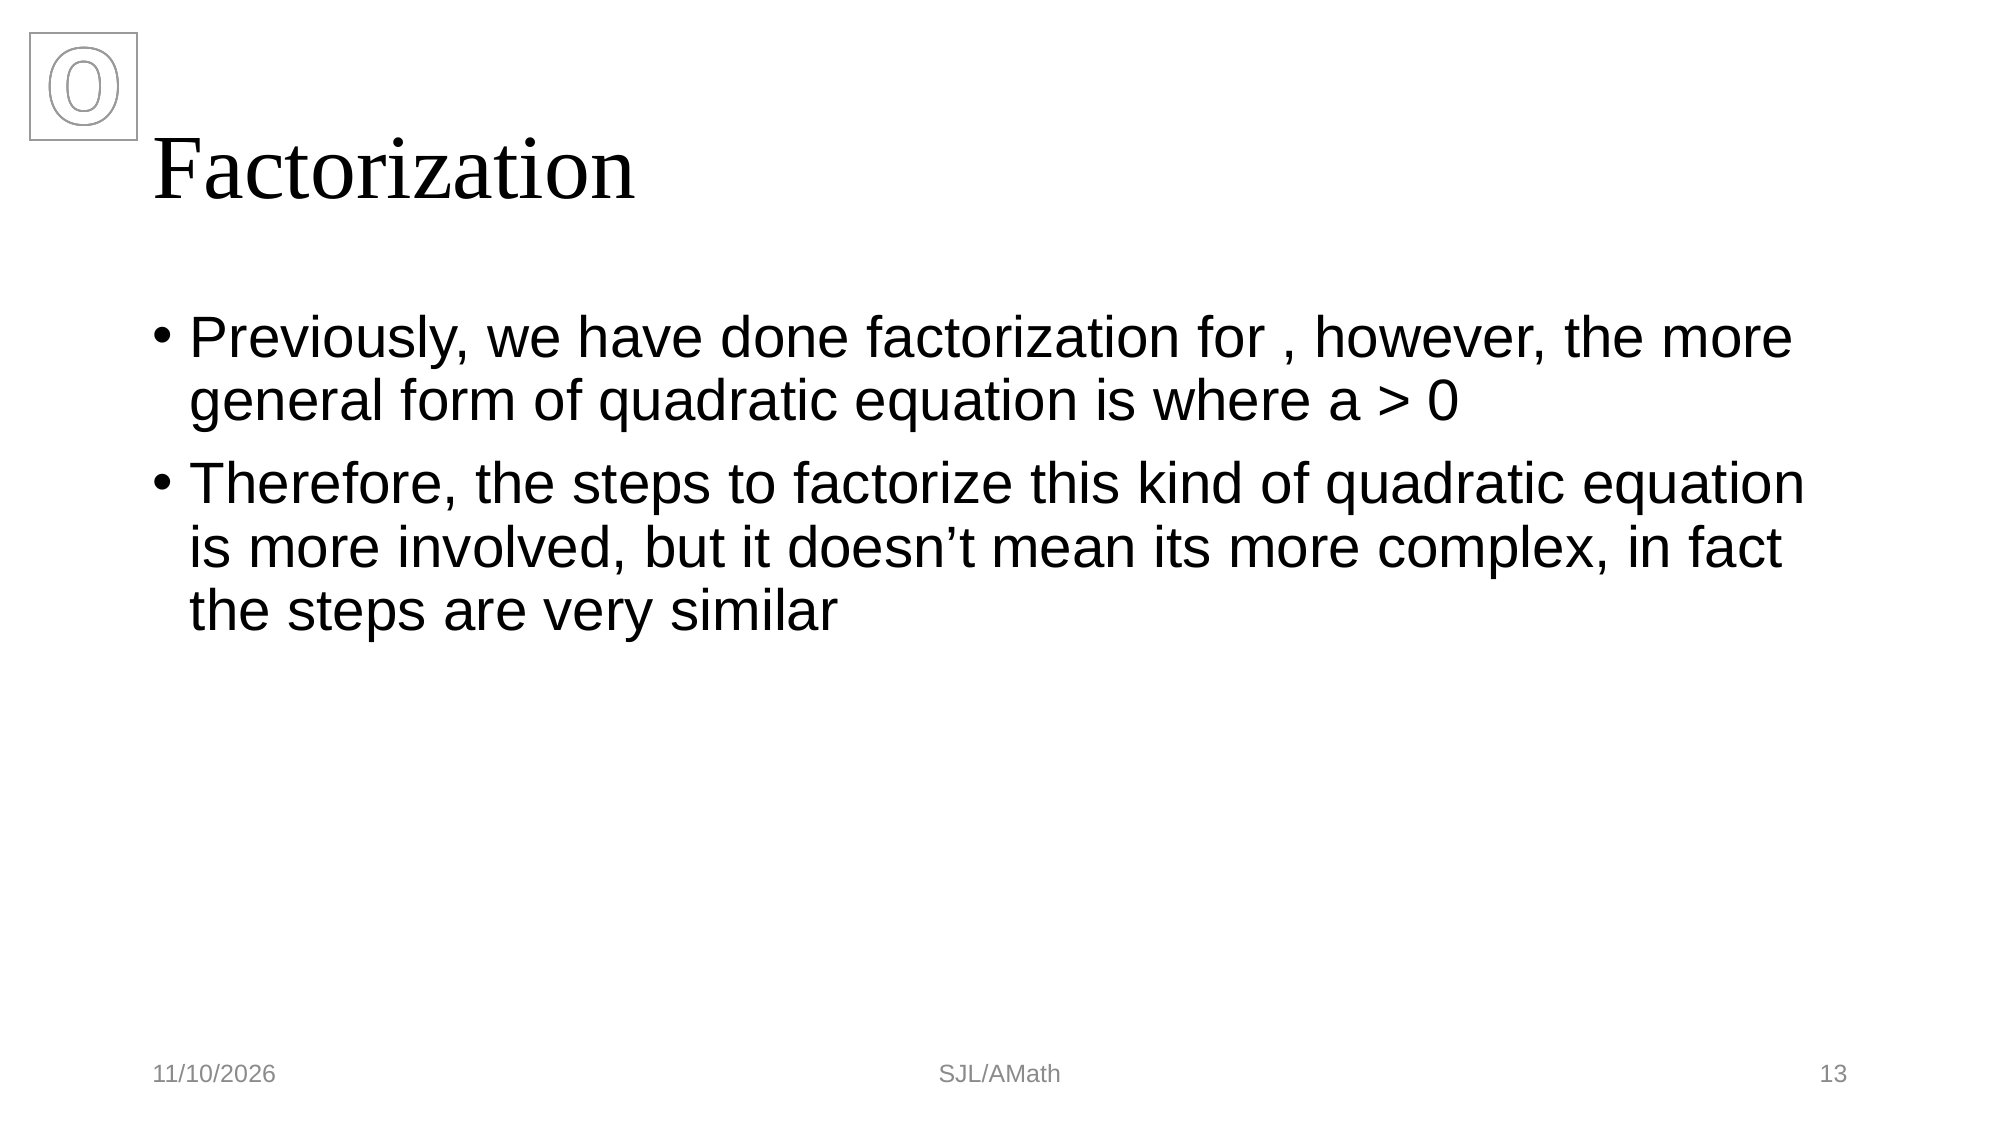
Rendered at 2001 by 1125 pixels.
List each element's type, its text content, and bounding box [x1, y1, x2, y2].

picture [29, 32, 138, 141]
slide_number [137, 1042, 588, 1103]
footer SJL/AMath [662, 1042, 1338, 1103]
title Factorization [137, 59, 1863, 278]
slide_number 13 [1412, 1042, 1863, 1103]
